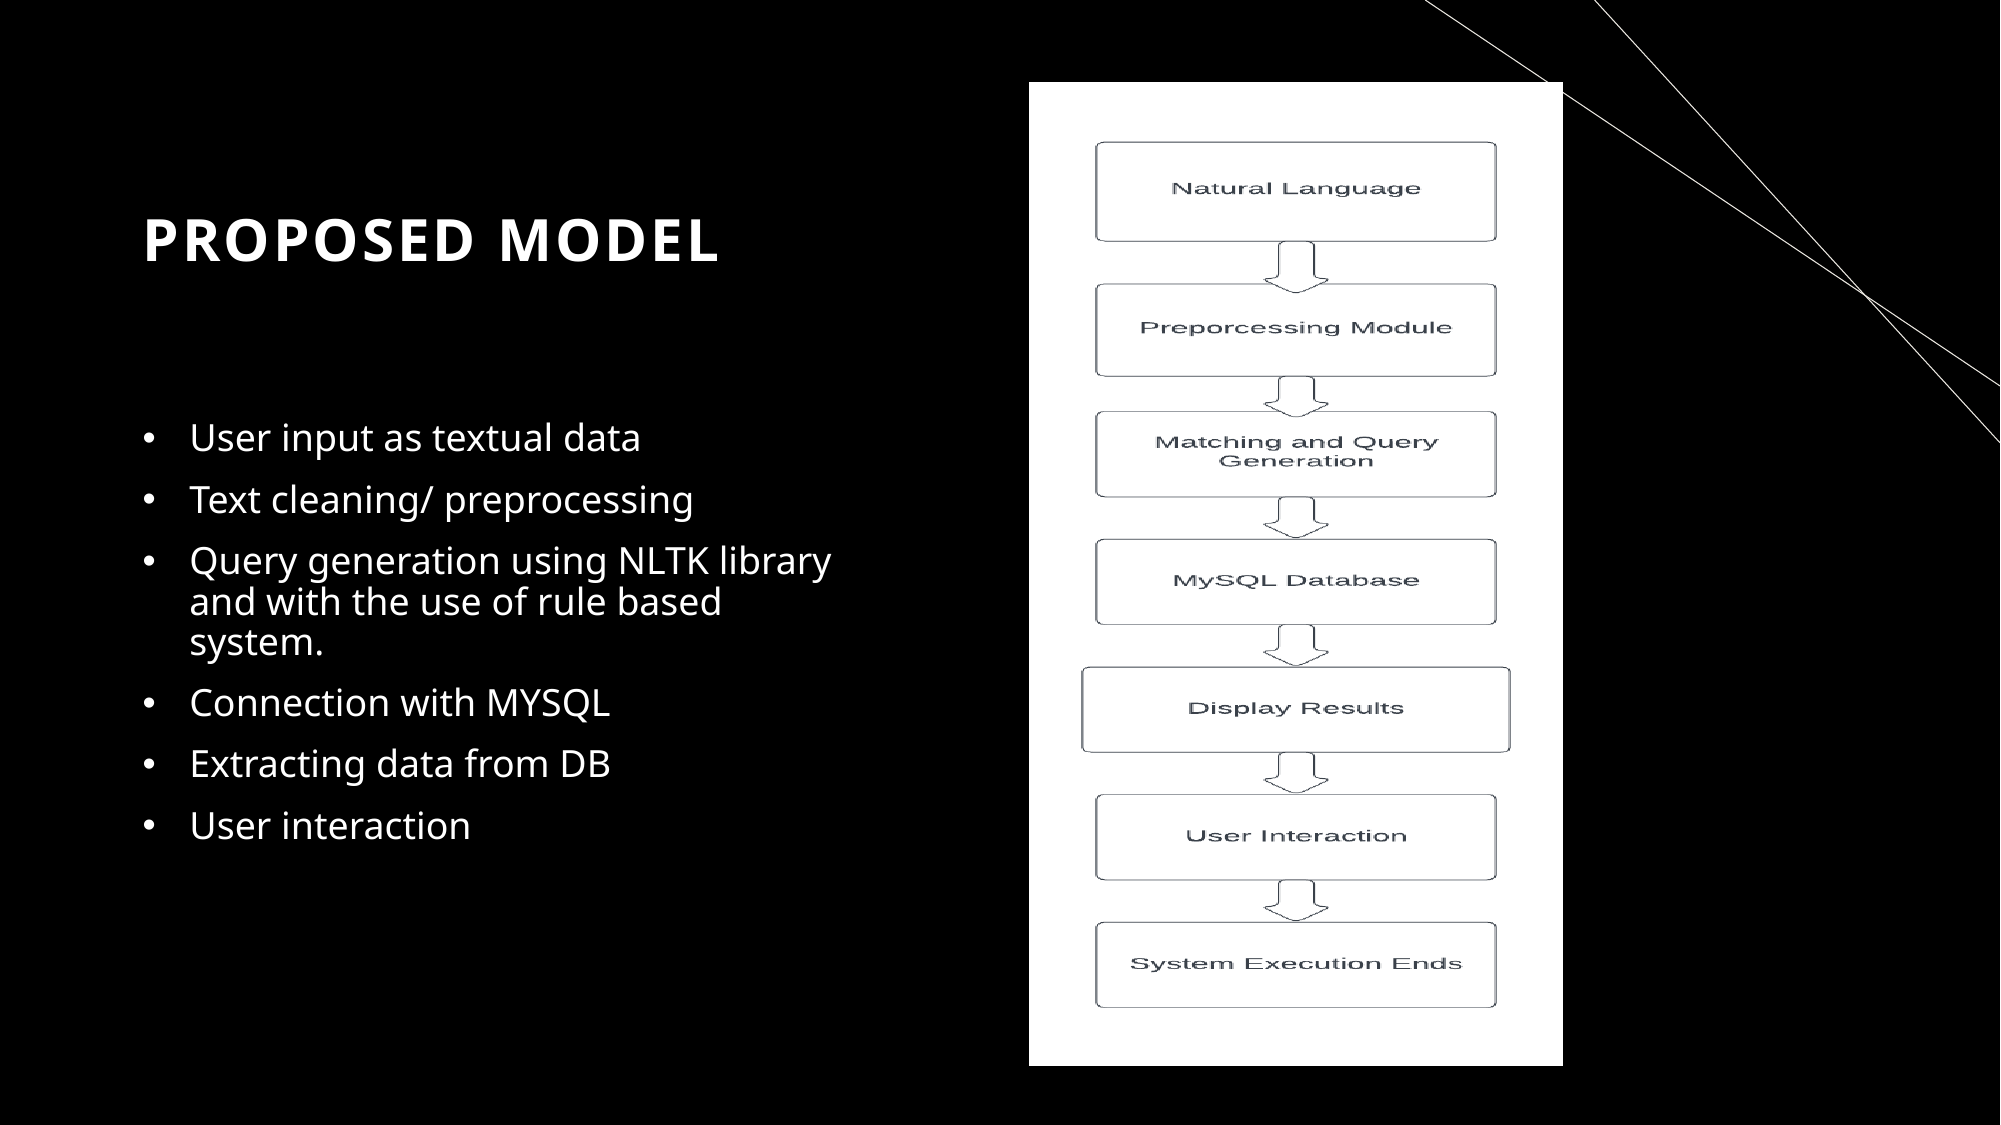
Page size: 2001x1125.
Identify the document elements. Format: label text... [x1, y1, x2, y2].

picture [1028, 82, 1563, 1066]
text_box User input as textual data Text cleaning/ preprocessing Query generation using NLTK library and with the use of rule based system. Connection with MYSQL Extracting data from DB User interaction [127, 412, 855, 860]
title Proposed Model [127, 133, 1028, 352]
